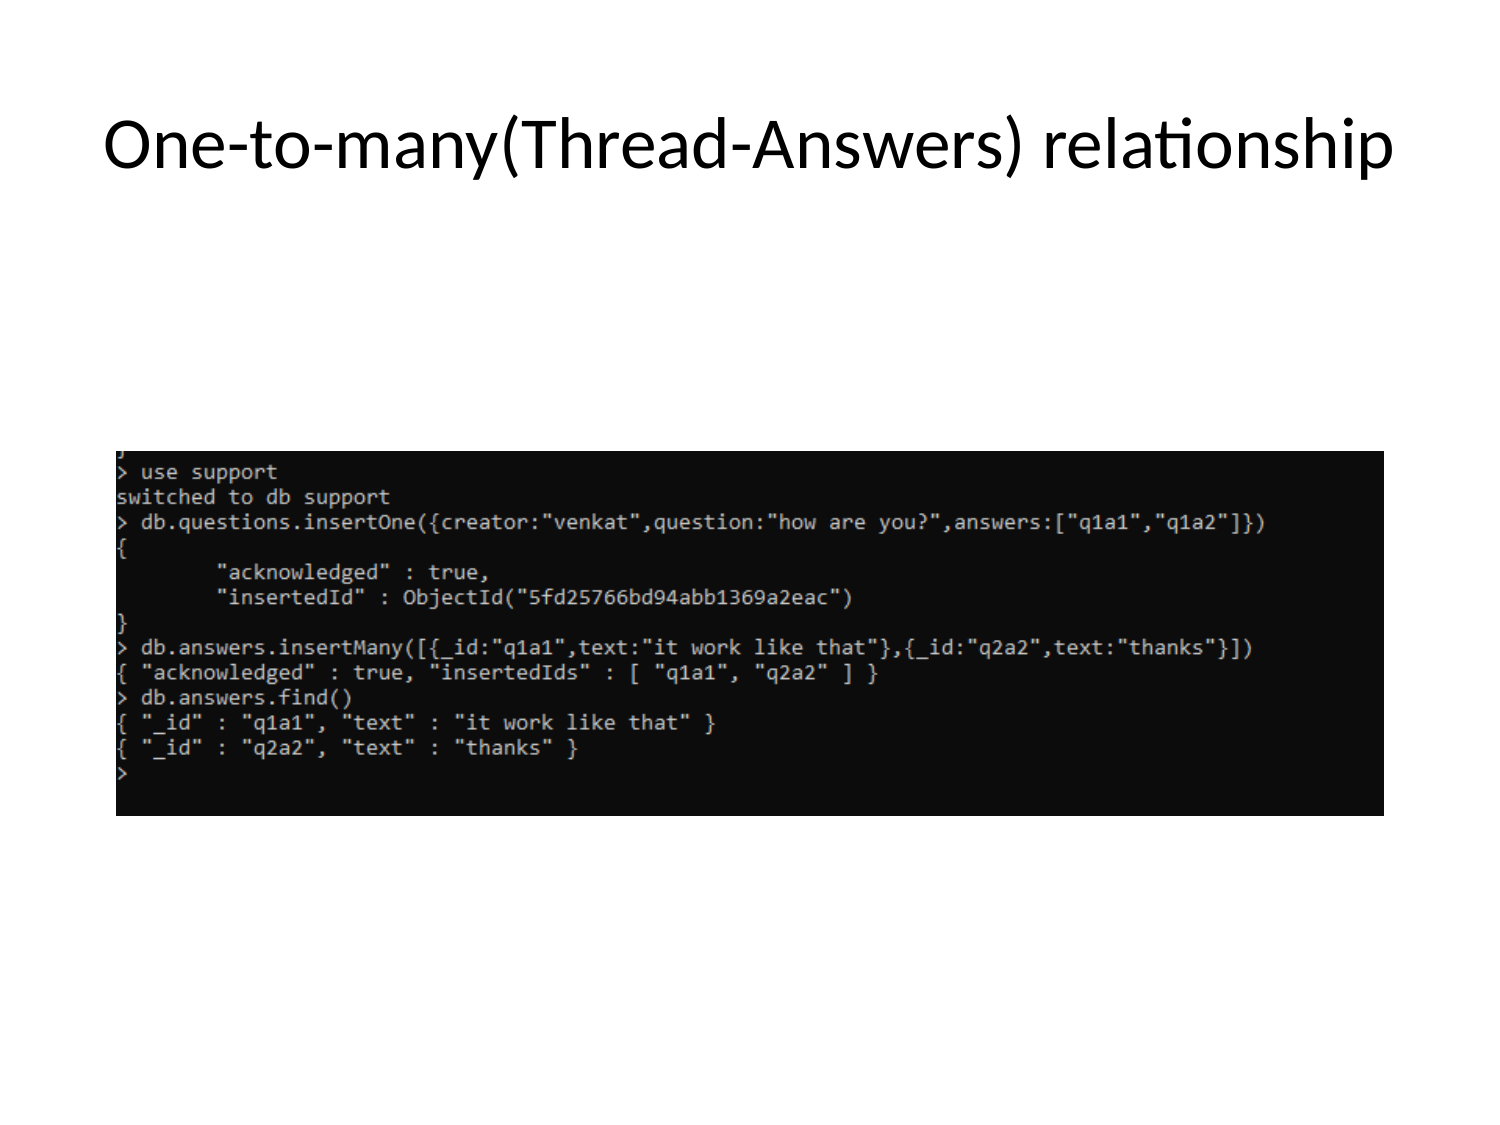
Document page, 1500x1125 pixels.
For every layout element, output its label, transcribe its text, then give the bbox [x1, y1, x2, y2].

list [116, 451, 1384, 816]
title One-to-many(Thread-Answers) relationship [75, 45, 1425, 233]
